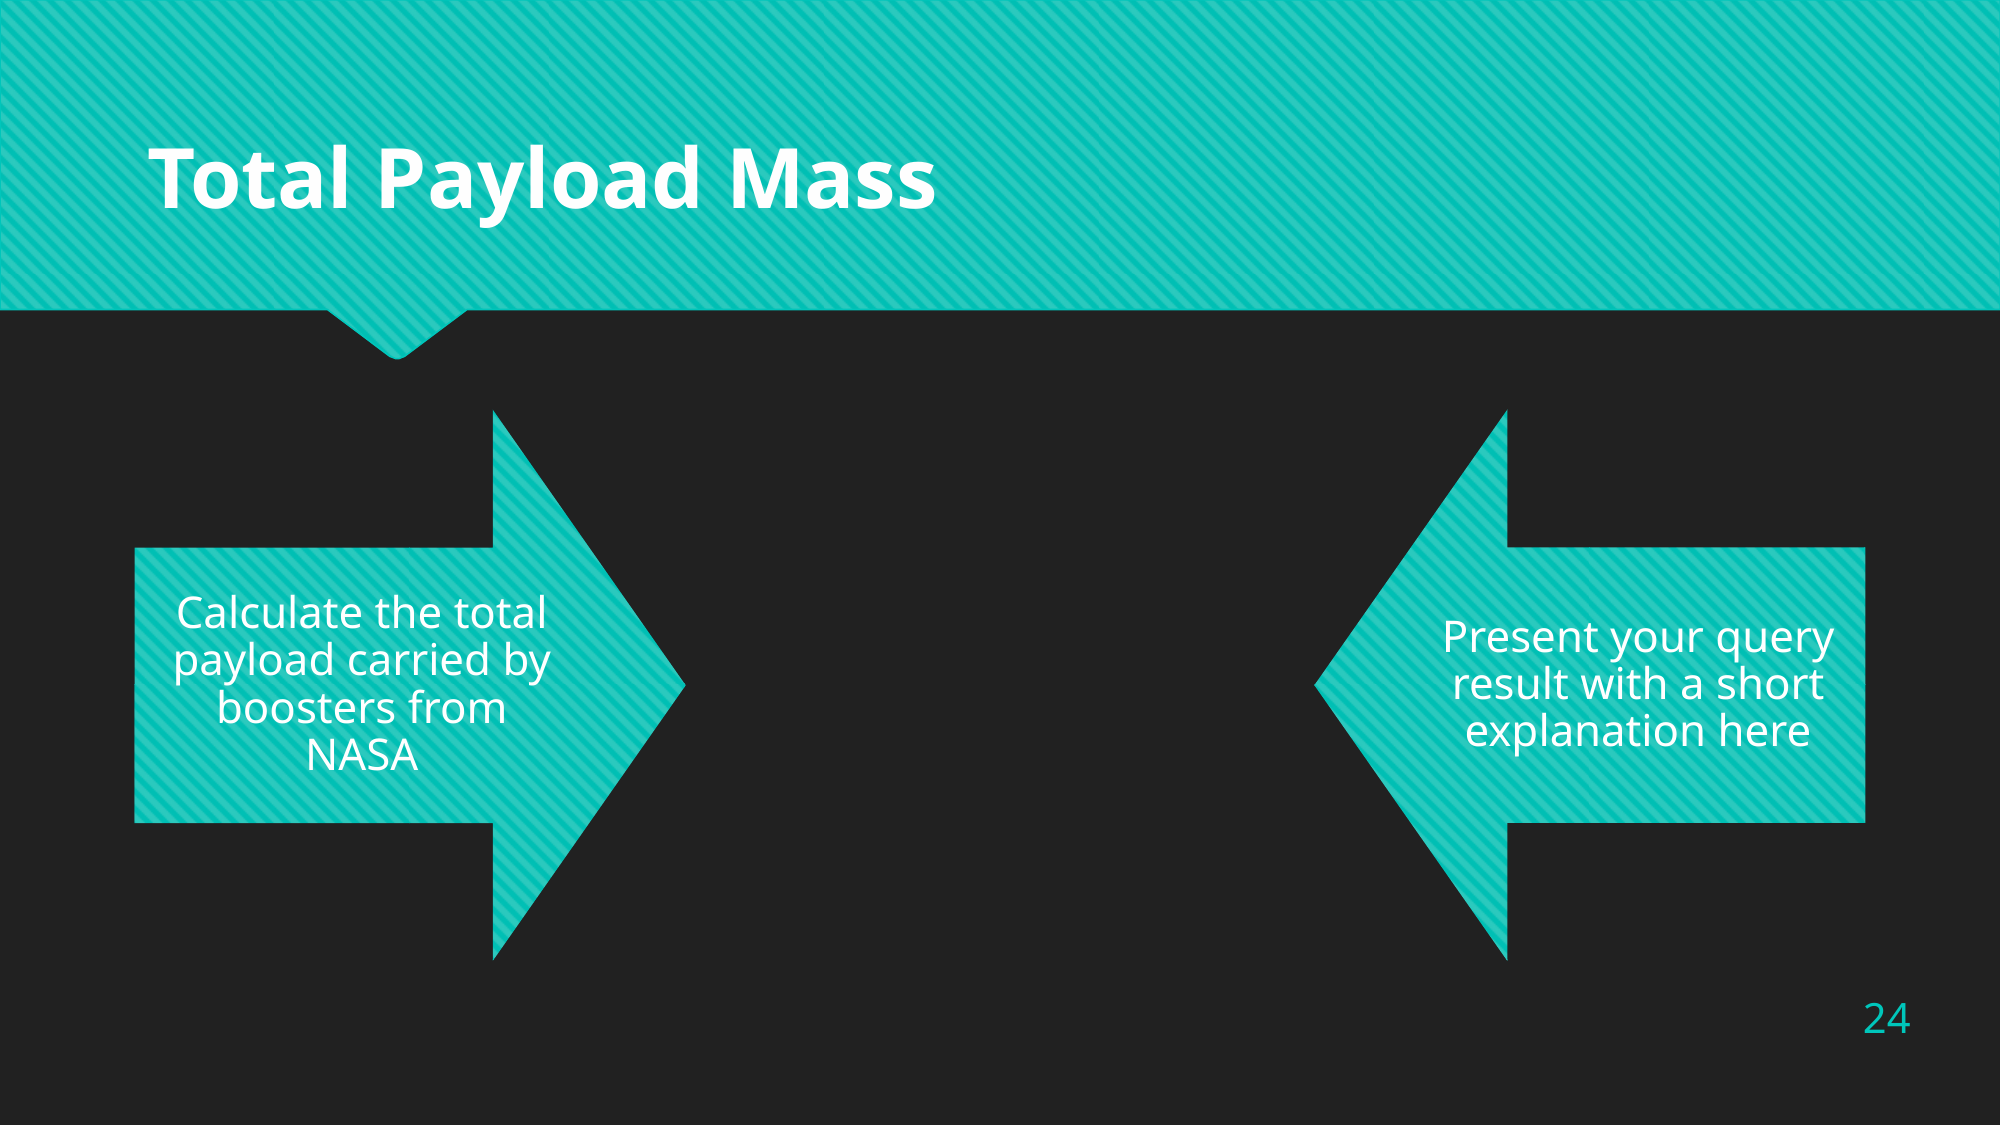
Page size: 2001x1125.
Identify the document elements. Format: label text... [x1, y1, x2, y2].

slide_number 24 [1751, 970, 1926, 1051]
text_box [134, 408, 1866, 962]
text_box [0, 0, 2000, 360]
text_box Total Payload Mass [132, 73, 1868, 233]
